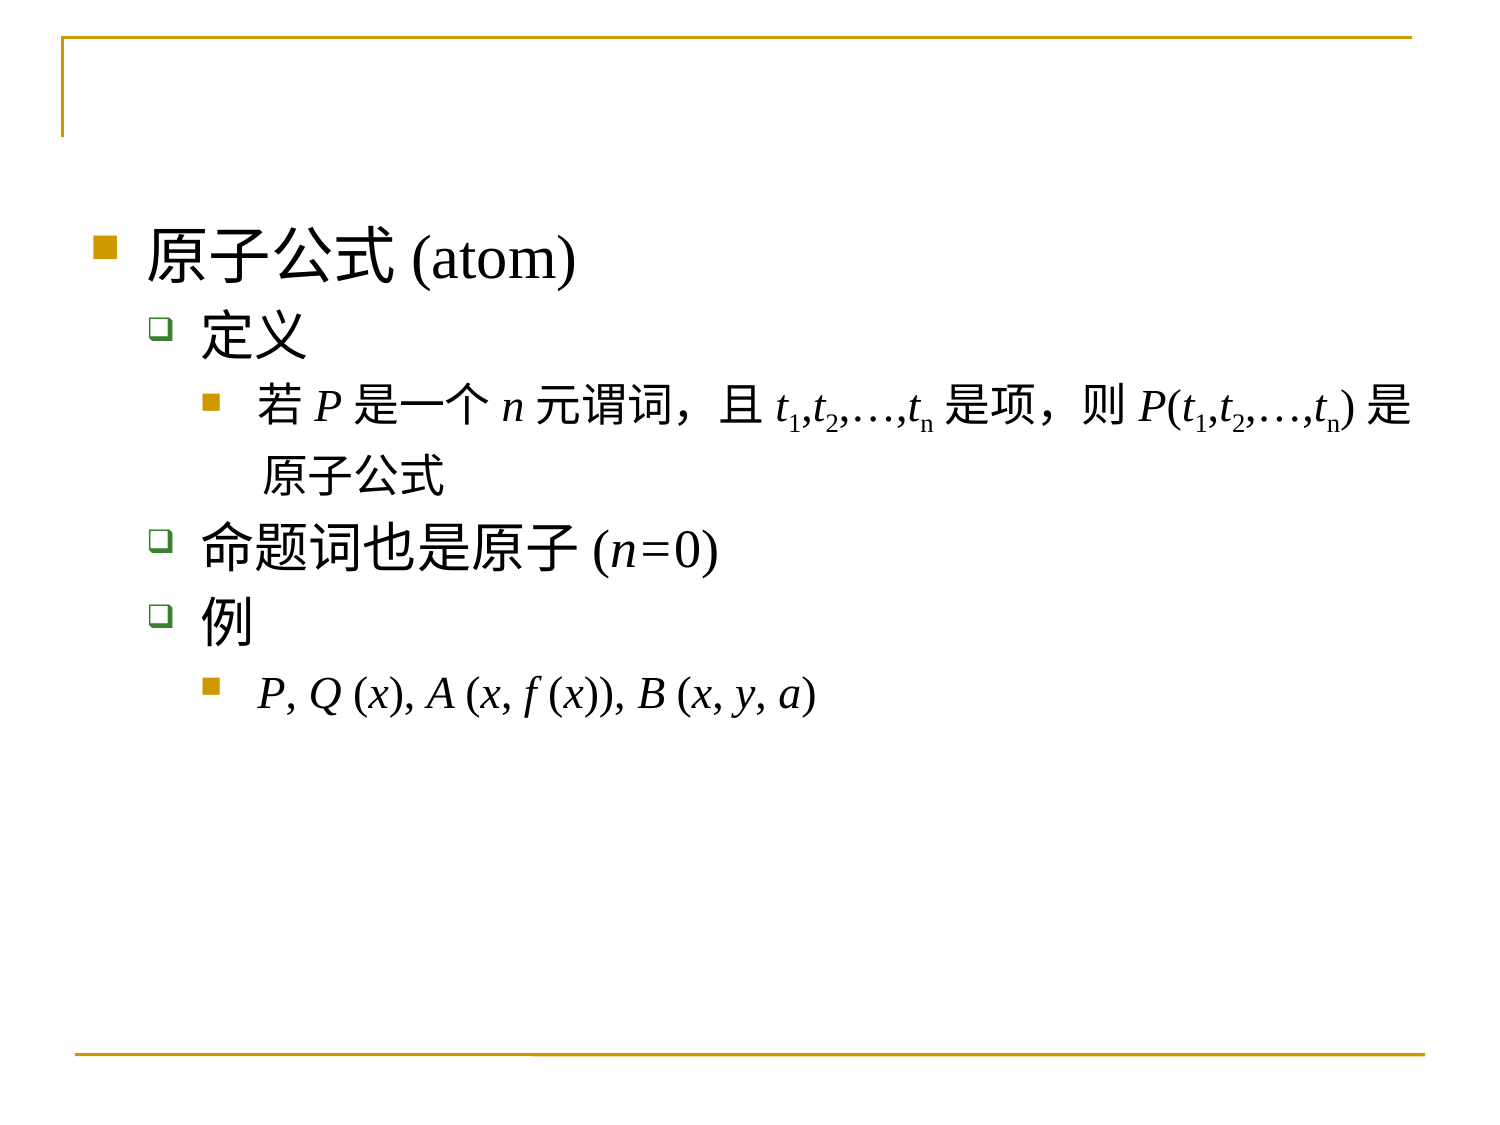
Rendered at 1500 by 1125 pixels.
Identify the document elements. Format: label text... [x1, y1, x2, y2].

list 原子公式(atom) 定义 若P是一个n元谓词，且t1,t2,…,tn是项，则P(t1,t2,…,tn)是 原子公式 命题词也是原子(n=0) 例 P, Q (x), A (x, f (x)), B (x, y, a) [75, 208, 1471, 963]
